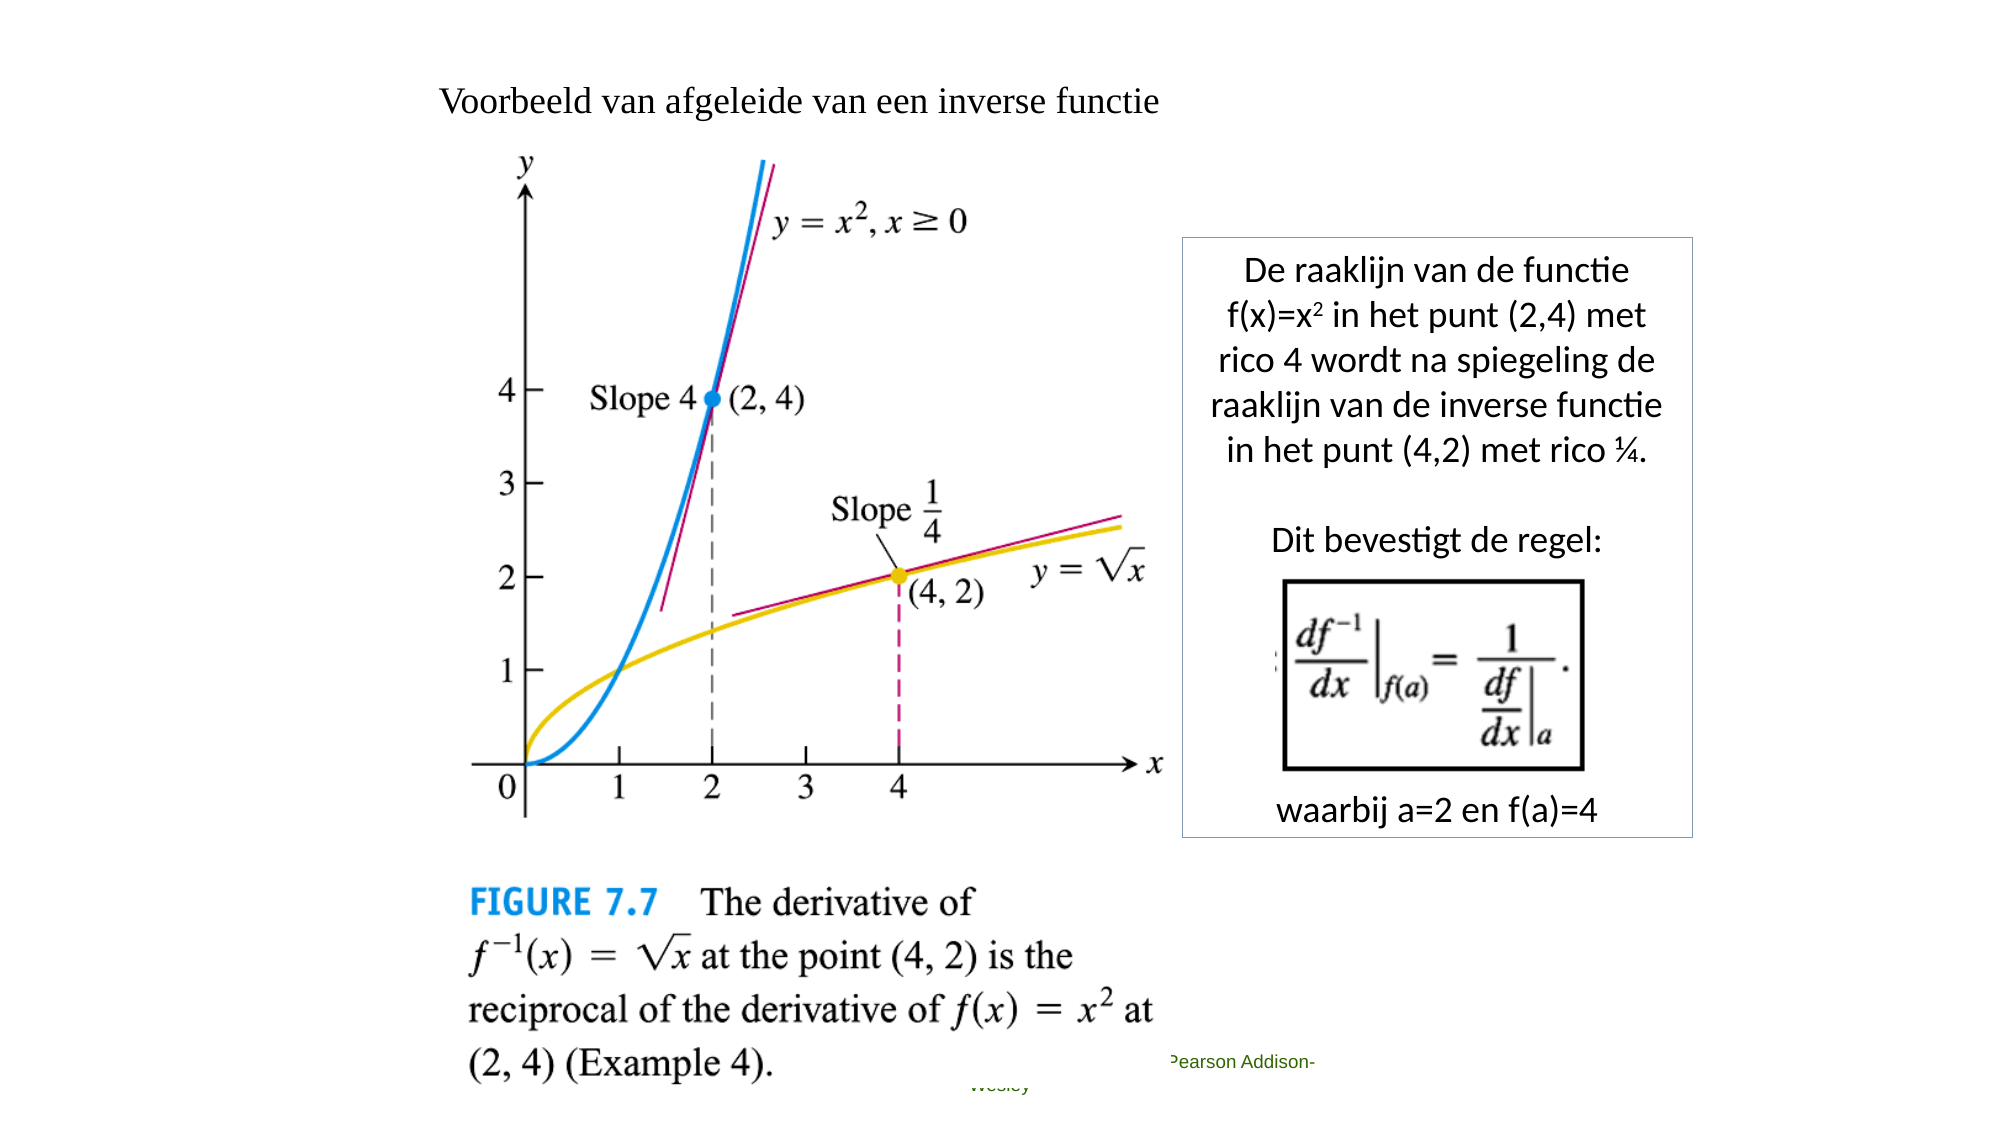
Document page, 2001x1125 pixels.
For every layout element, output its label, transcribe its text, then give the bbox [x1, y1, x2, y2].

text_box De raaklijn van de functie f(x)=x2 in het punt (2,4) met rico 4 wordt na spiegeling de raaklijn van de inverse functie in het punt (4,2) met rico ¼. Dit bevestigt de regel: waarbij a=2 en f(a)=4 [1182, 237, 1693, 838]
picture [1275, 570, 1599, 784]
footer Copyright © 2005 Pearson Education, Inc. Publishing as Pearson Addison-Wesley [662, 1042, 1338, 1103]
text_box Voorbeeld van afgeleide van een inverse functie [423, 68, 1177, 129]
picture [462, 149, 1171, 1088]
